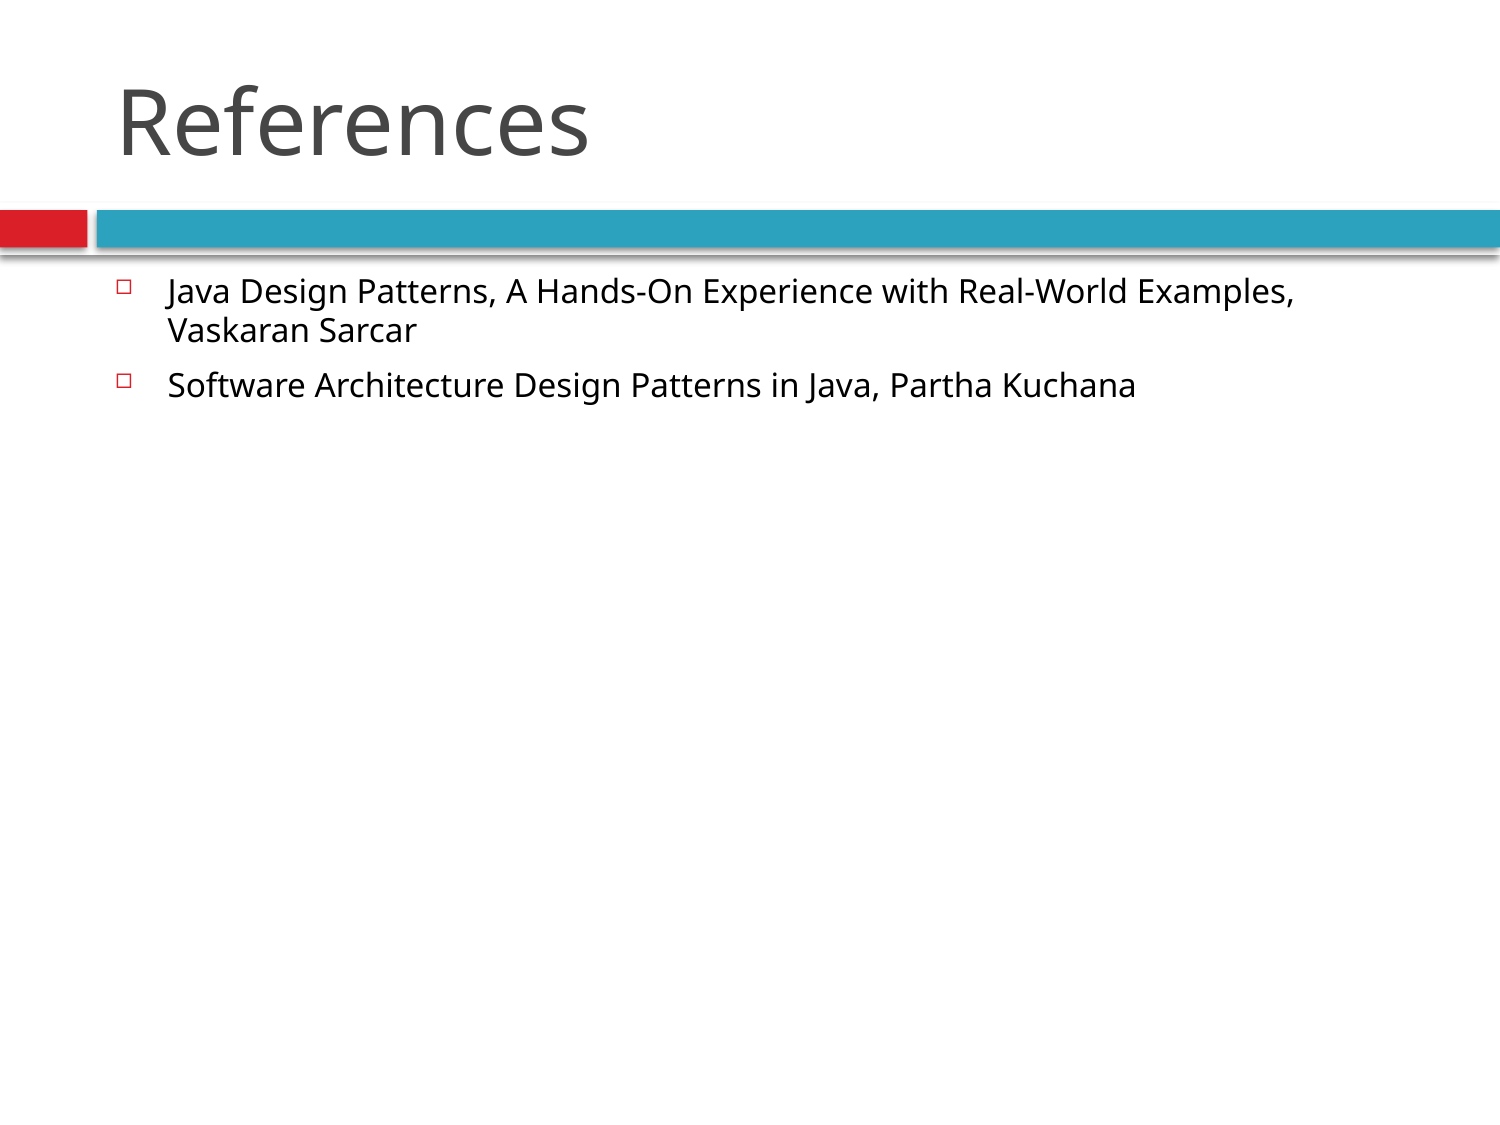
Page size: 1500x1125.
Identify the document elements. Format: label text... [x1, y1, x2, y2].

list Java Design Patterns, A Hands-On Experience with Real-World Examples, Vaskaran Sarcar Software Architecture Design Patterns in Java, Partha Kuchana [100, 262, 1438, 1000]
title References [100, 37, 1438, 200]
